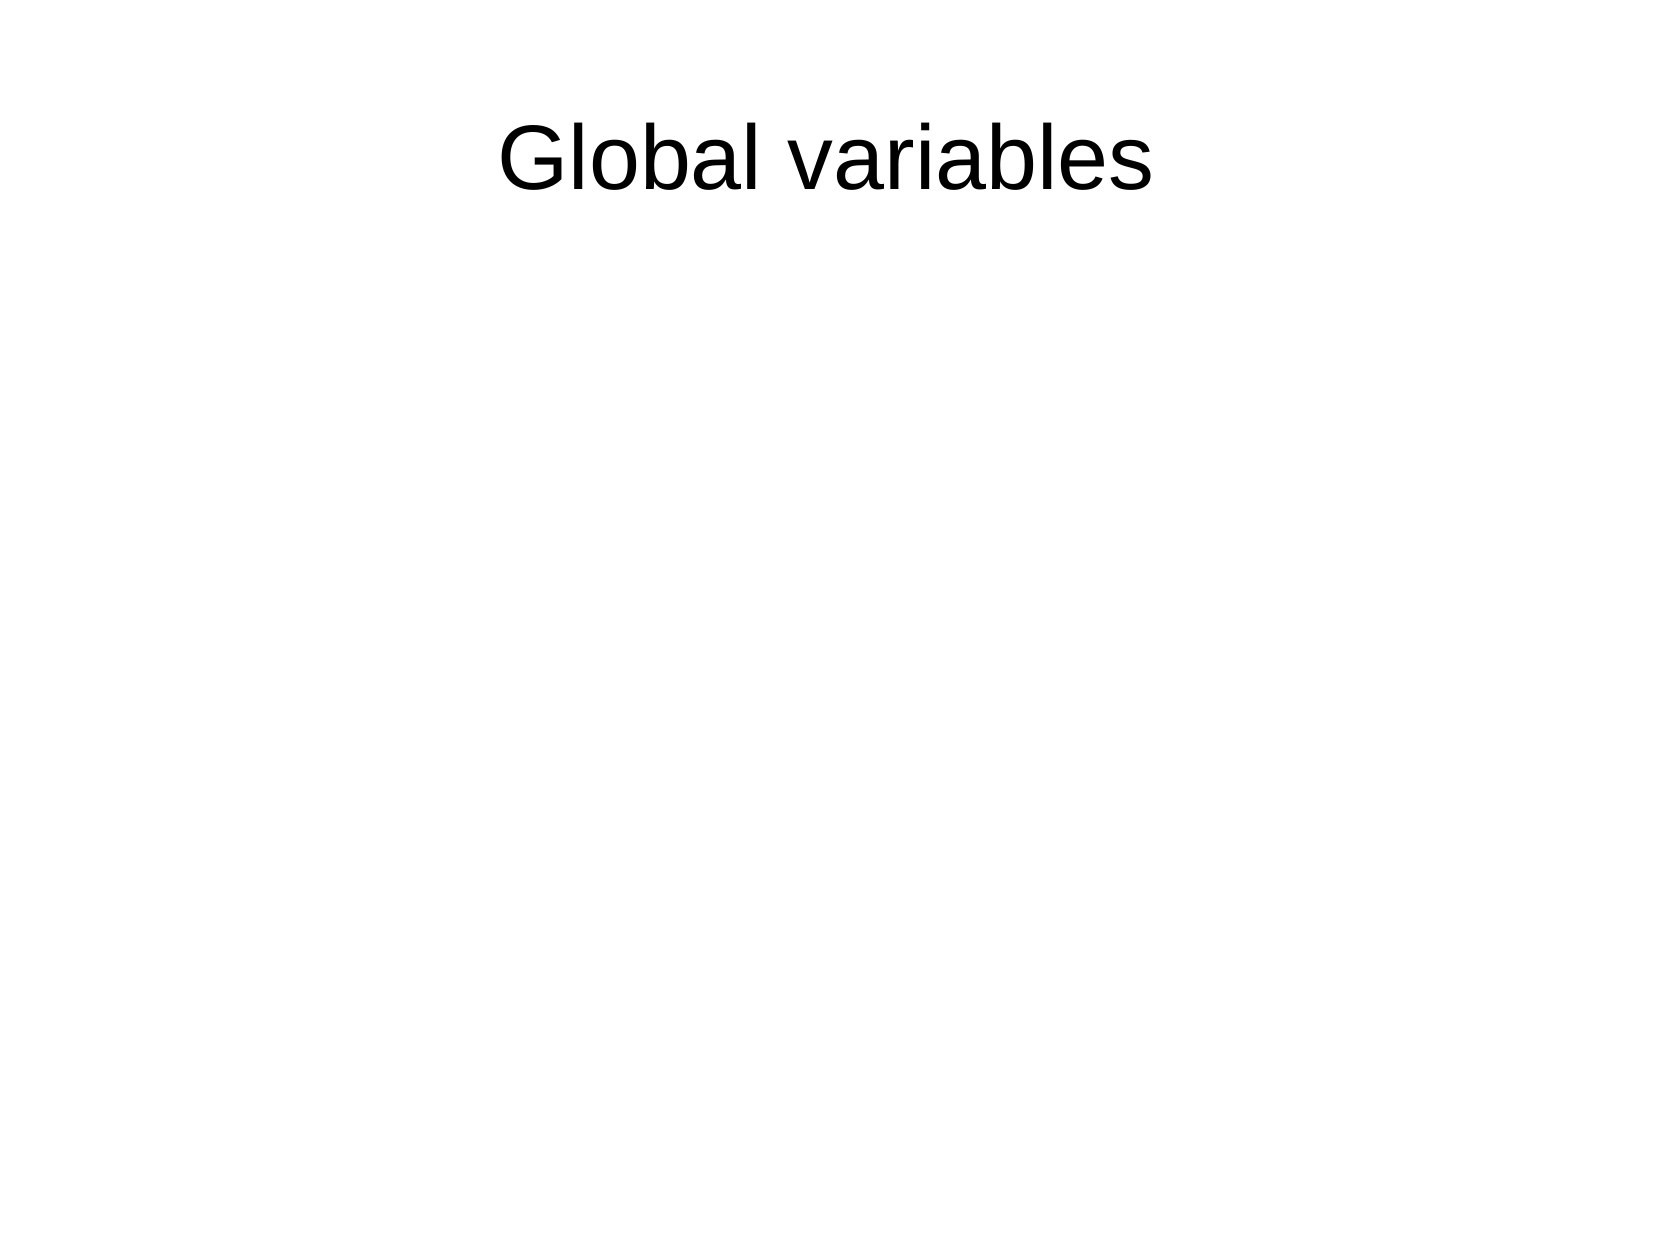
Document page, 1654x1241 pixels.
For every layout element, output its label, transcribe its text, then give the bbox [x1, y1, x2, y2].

title Global variables [82, 49, 1571, 257]
